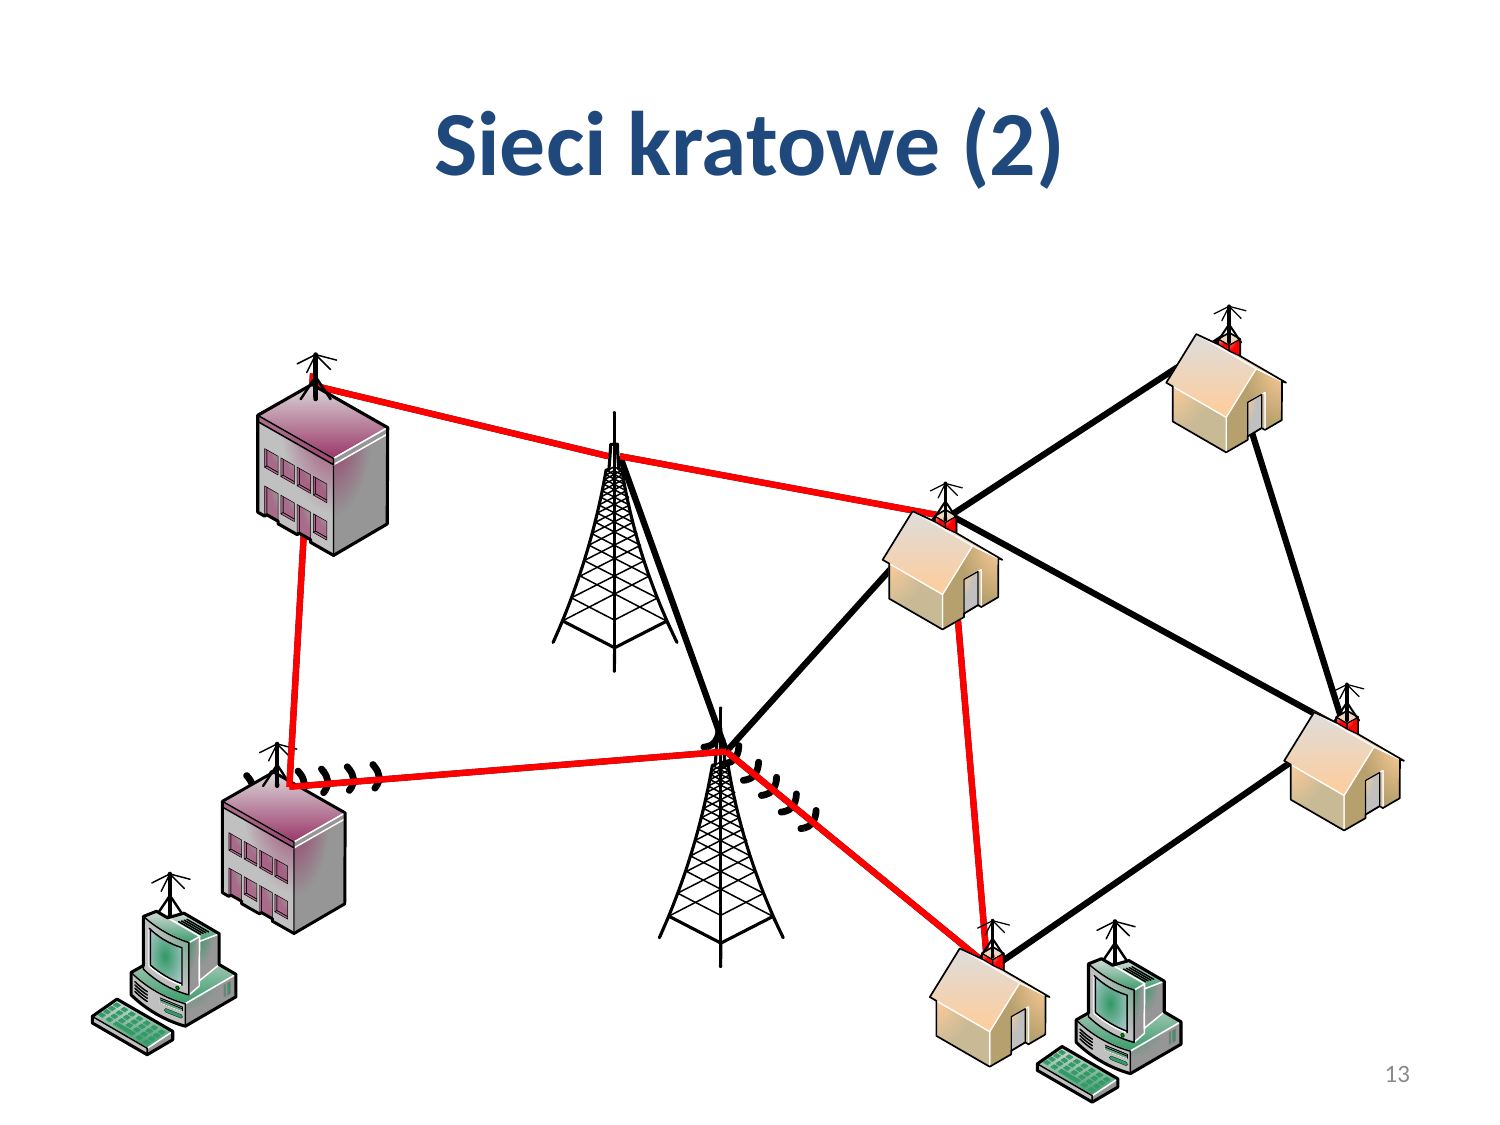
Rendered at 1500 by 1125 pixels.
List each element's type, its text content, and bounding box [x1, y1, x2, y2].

slide_number 13 [1190, 1042, 1425, 1103]
picture [926, 916, 1186, 1107]
title Sieci kratowe (2) [75, 45, 1425, 233]
picture [655, 703, 834, 971]
picture [879, 479, 1006, 633]
picture [548, 408, 682, 676]
picture [1281, 680, 1407, 834]
picture [88, 739, 385, 1059]
picture [253, 349, 392, 560]
picture [1163, 302, 1290, 456]
